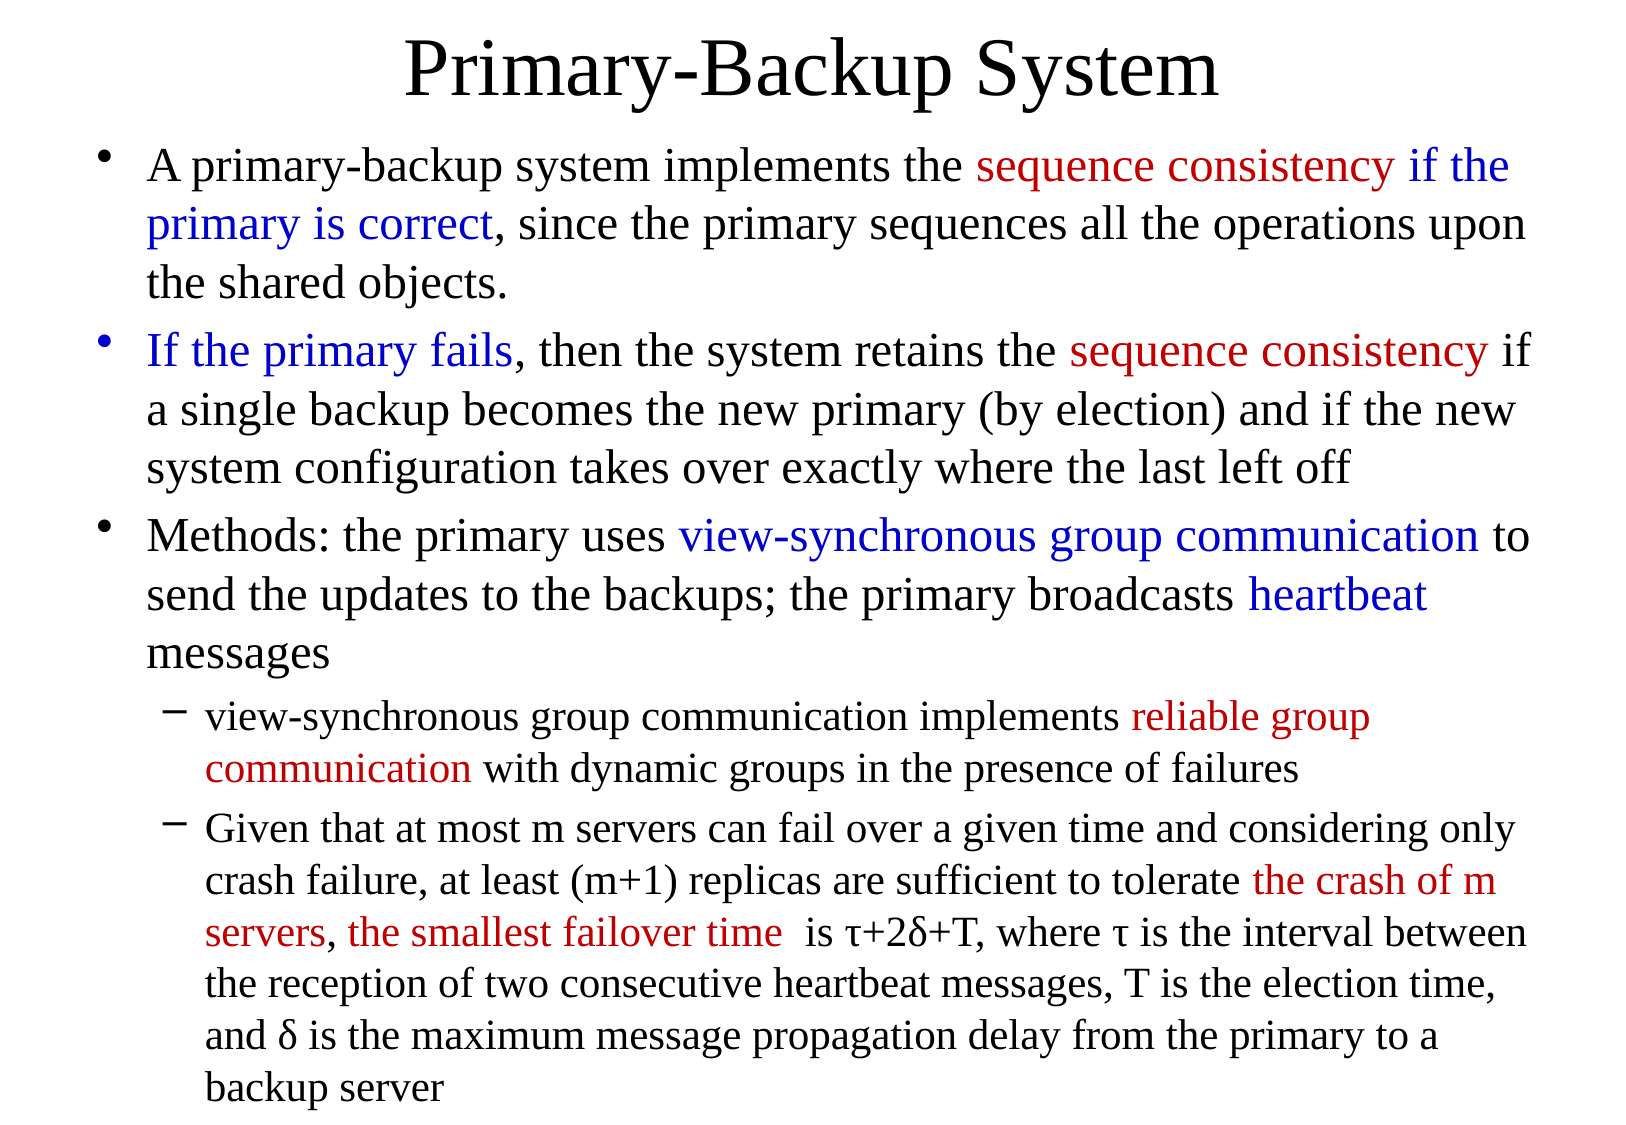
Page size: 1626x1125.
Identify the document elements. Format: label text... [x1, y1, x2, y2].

list A primary-backup system implements the sequence consistency if the primary is correct, since the primary sequences all the operations upon the shared objects. If the primary fails, then the system retains the sequence consistency if a single backup becomes the new primary (by election) and if the new system configuration takes over exactly where the last left off Methods: the primary uses view-synchronous group communication to send the updates to the backups; the primary broadcasts heartbeat messages view-synchronous group communication implements reliable group communication with dynamic groups in the presence of failures Given that at most m servers can fail over a given time and considering only crash failure, at least (m+1) replicas are sufficient to tolerate the crash of m servers, the smallest failover time is τ+2δ+T, where τ is the interval between the reception of two consecutive heartbeat messages, T is the election time, and δ is the maximum message propagation delay from the primary to a backup server [81, 125, 1575, 1125]
title Primary-Backup System [81, 0, 1544, 125]
